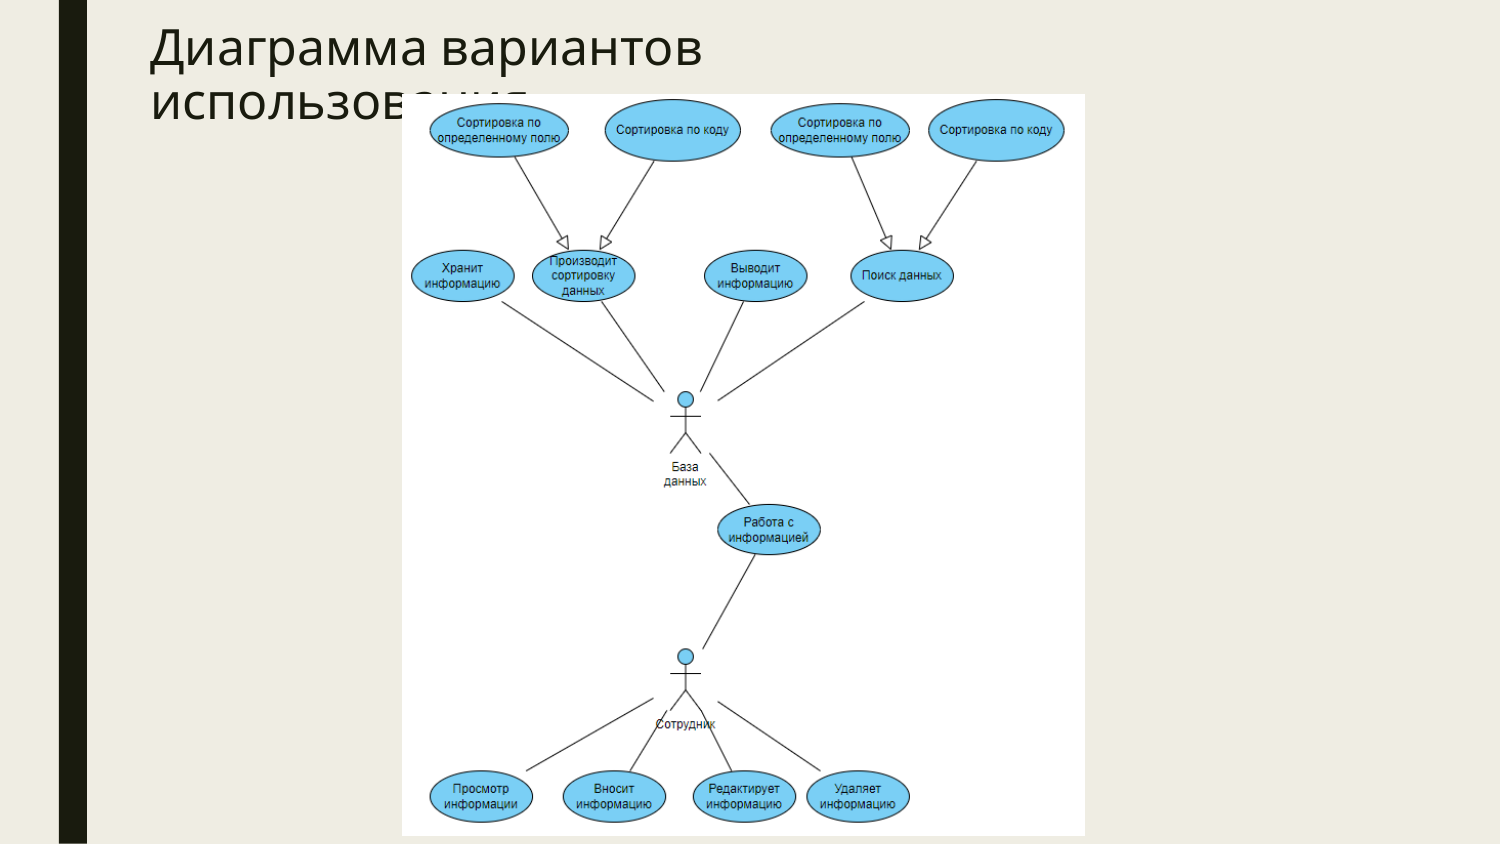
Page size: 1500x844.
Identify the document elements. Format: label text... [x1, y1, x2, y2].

title Диаграмма вариантов использования [135, 8, 1014, 102]
picture [402, 94, 1085, 836]
